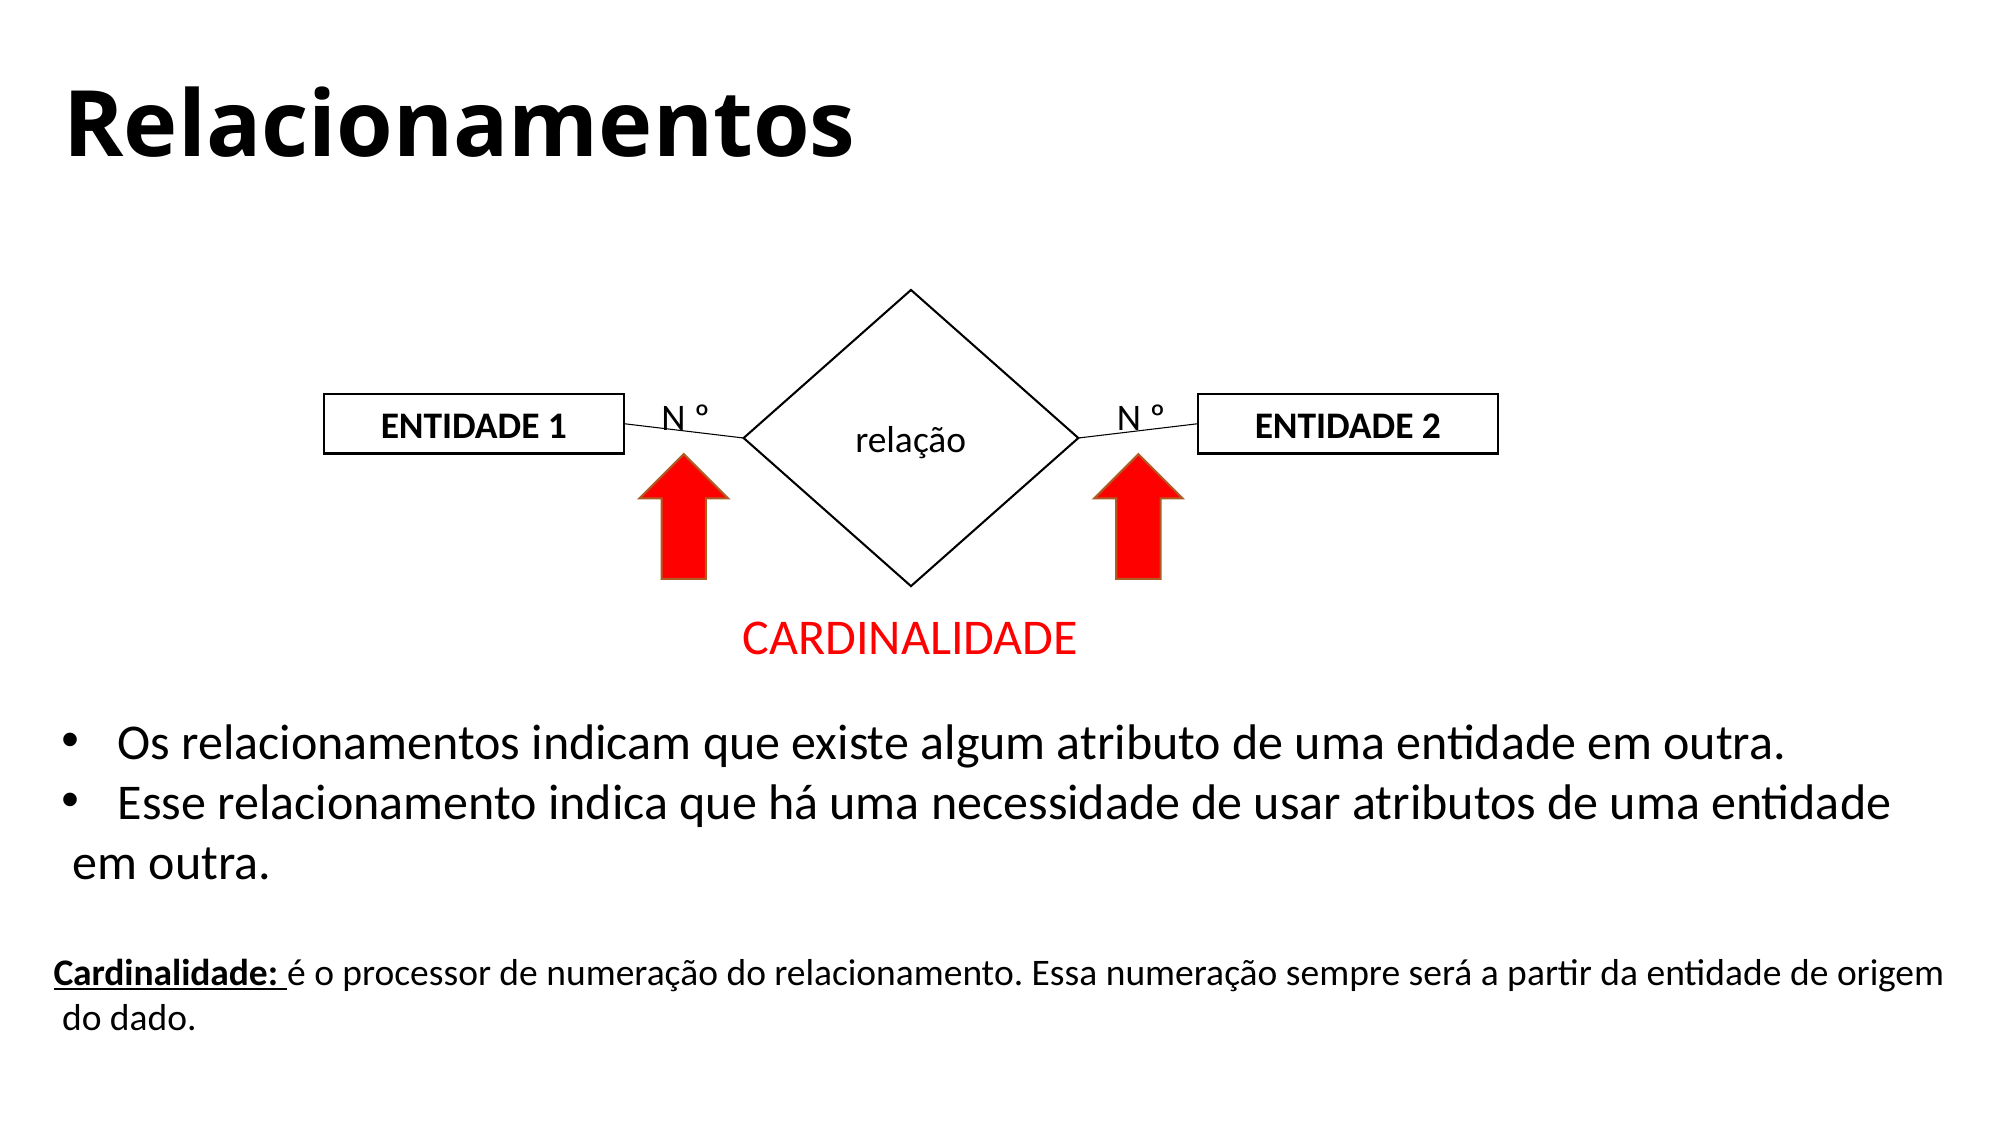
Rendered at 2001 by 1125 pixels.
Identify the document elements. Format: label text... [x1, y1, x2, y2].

text_box CARDINALIDADE [727, 597, 1095, 673]
text_box Cardinalidade: é o processor de numeração do relacionamento. Essa numeração sempre será a partir da entidade de origem do dado. [38, 940, 1962, 1045]
text_box Os relacionamentos indicam que existe algum atributo de uma entidade em outra. Esse relacionamento indica que há uma necessidade de usar atributos de uma entidade em outra. [46, 702, 1908, 897]
title Relacionamentos [48, 17, 1774, 236]
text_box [324, 289, 1498, 587]
